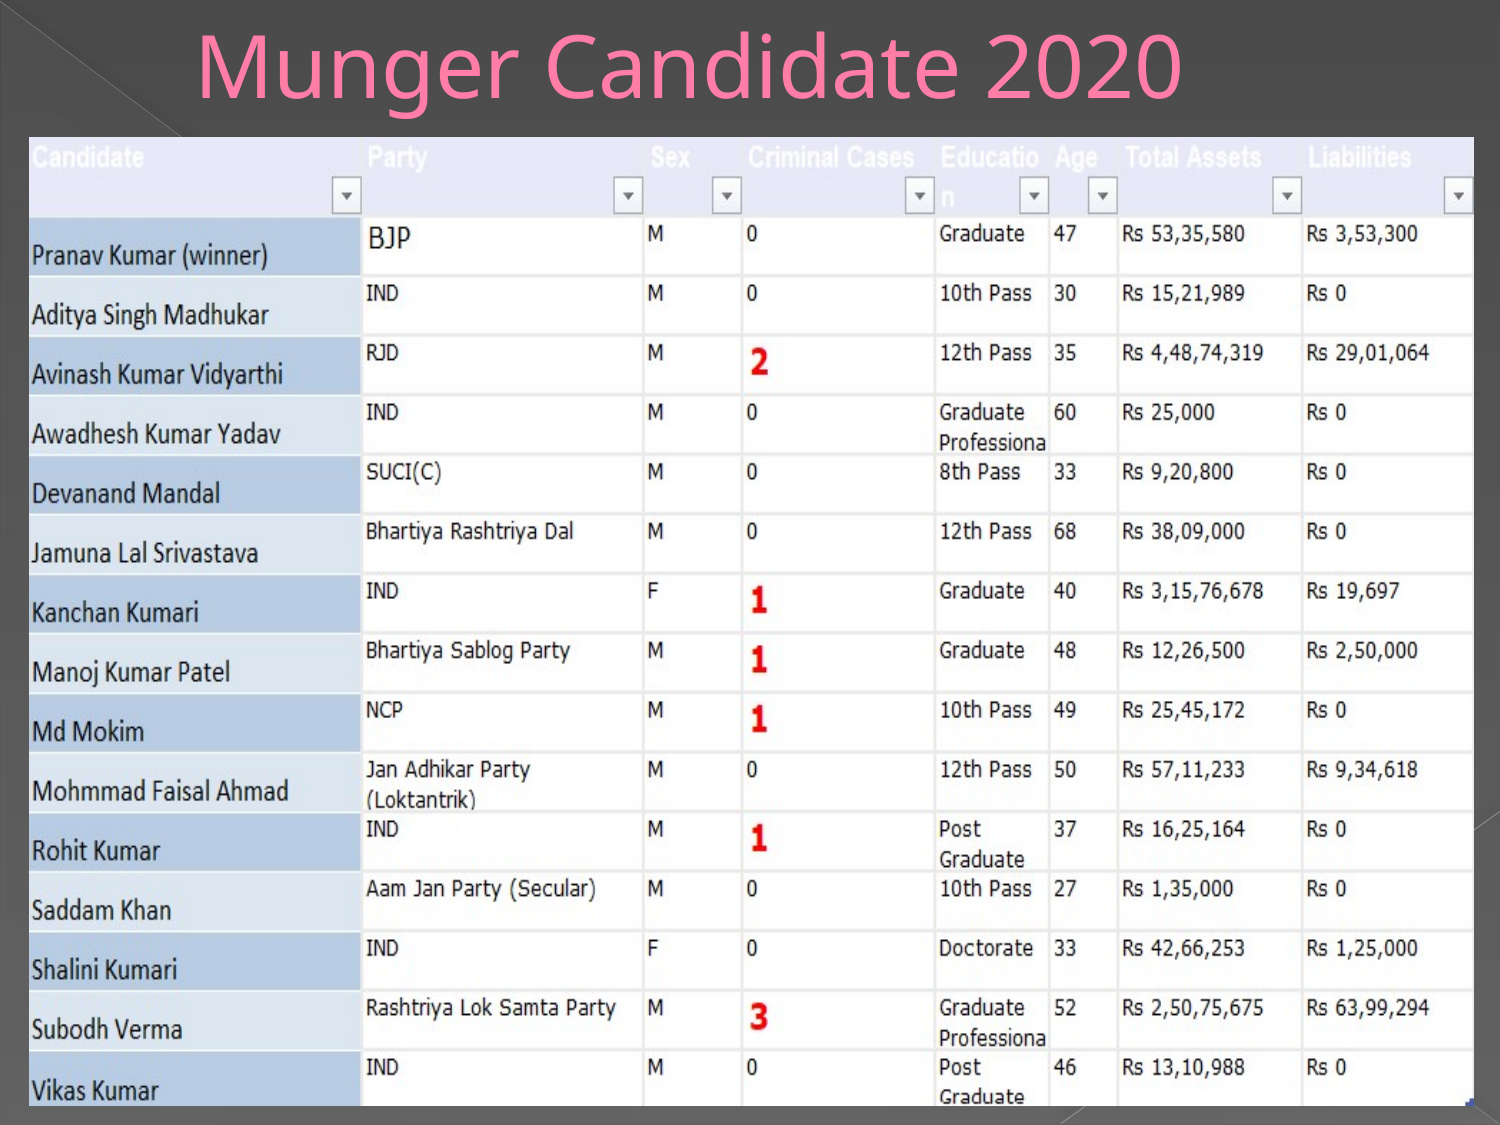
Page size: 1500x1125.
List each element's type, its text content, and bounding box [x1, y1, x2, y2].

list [29, 136, 1475, 1107]
title Munger Candidate 2020 [100, 0, 1451, 124]
